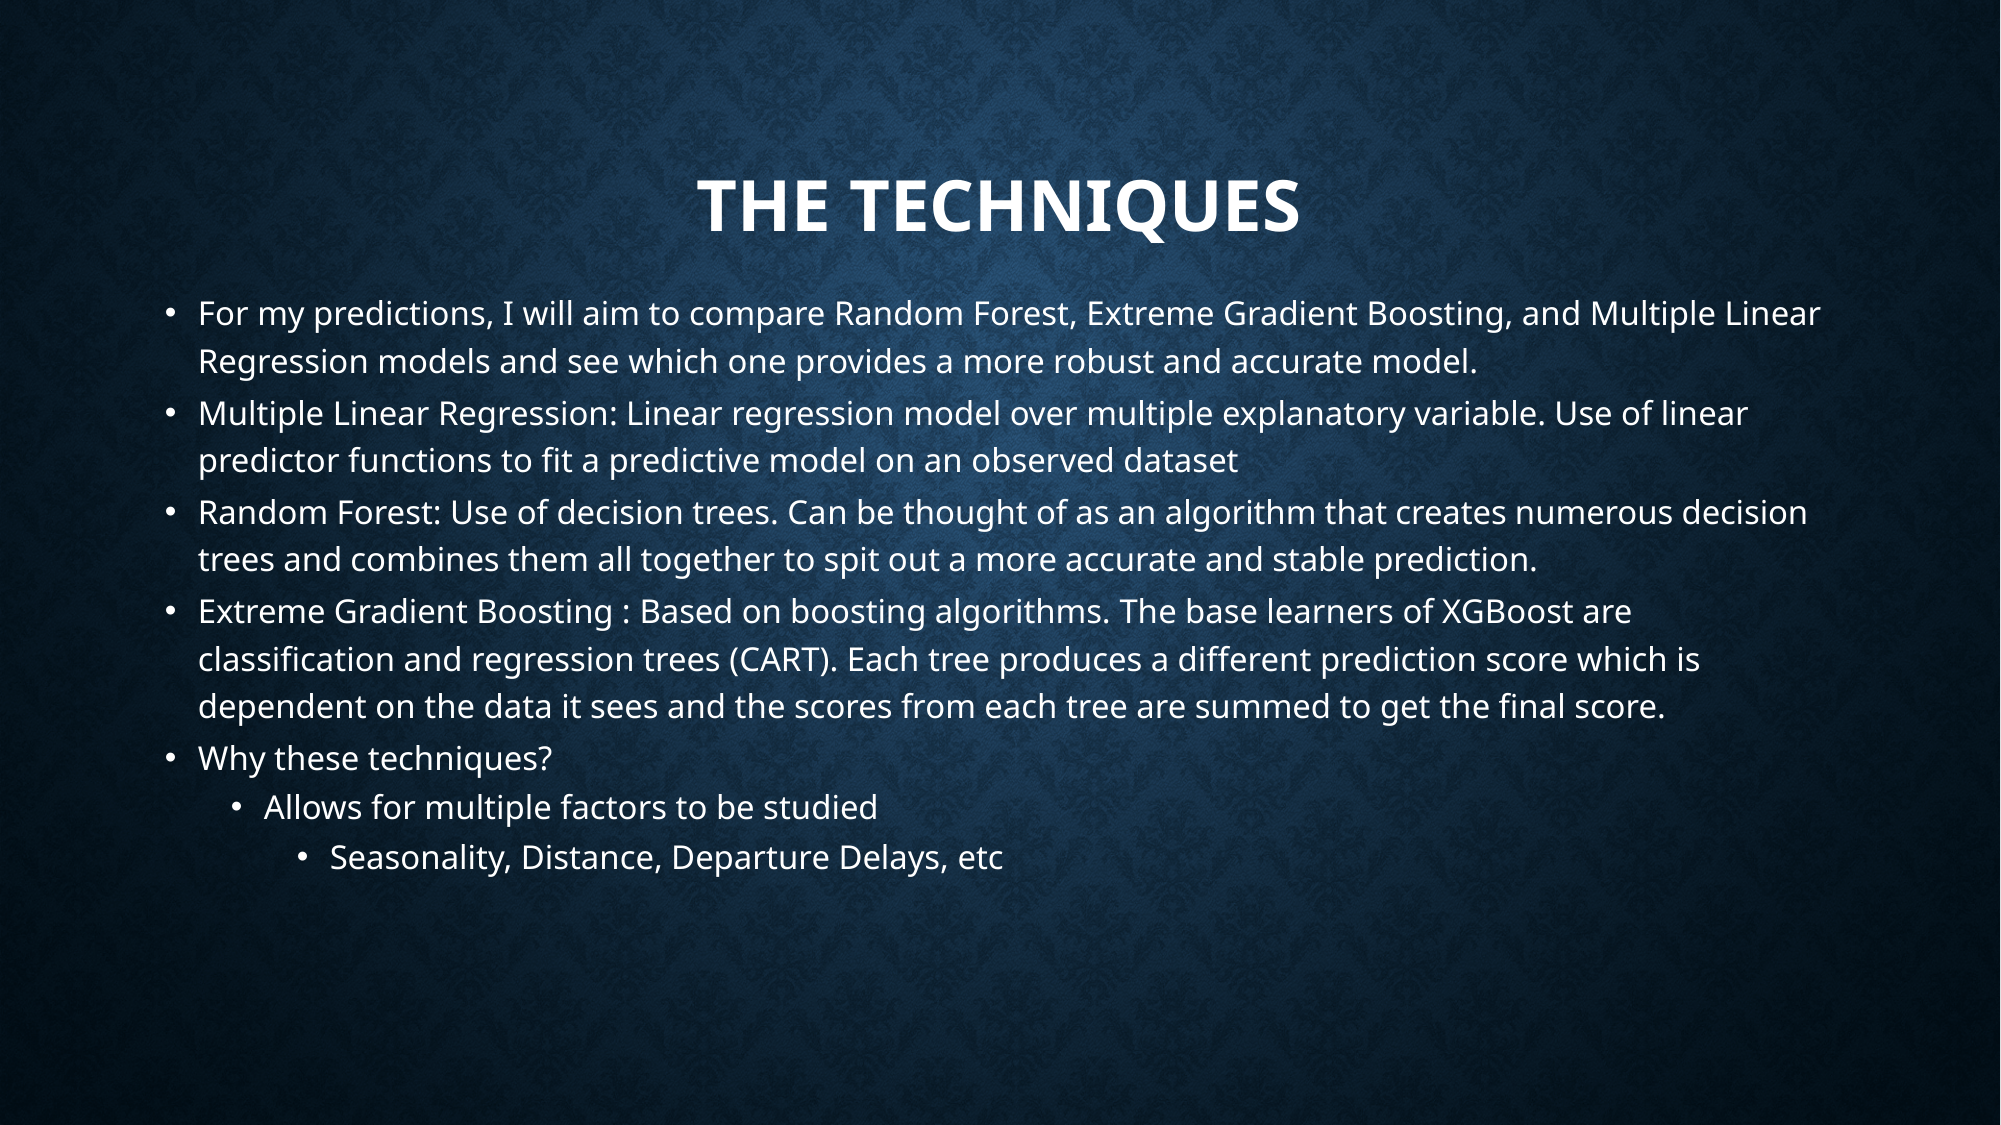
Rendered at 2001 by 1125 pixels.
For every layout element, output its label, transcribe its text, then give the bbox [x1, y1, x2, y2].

list For my predictions, I will aim to compare Random Forest, Extreme Gradient Boosting, and Multiple Linear Regression models and see which one provides a more robust and accurate model. Multiple Linear Regression: Linear regression model over multiple explanatory variable. Use of linear predictor functions to fit a predictive model on an observed dataset Random Forest: Use of decision trees. Can be thought of as an algorithm that creates numerous decision trees and combines them all together to spit out a more accurate and stable prediction. Extreme Gradient Boosting : Based on boosting algorithms. The base learners of XGBoost are classification and regression trees (CART). Each tree produces a different prediction score which is dependent on the data it sees and the scores from each tree are summed to get the final score. Why these techniques? Allows for multiple factors to be studied Seasonality, Distance, Departure Delays, etc [149, 277, 1849, 884]
title The Techniques [149, 99, 1849, 277]
